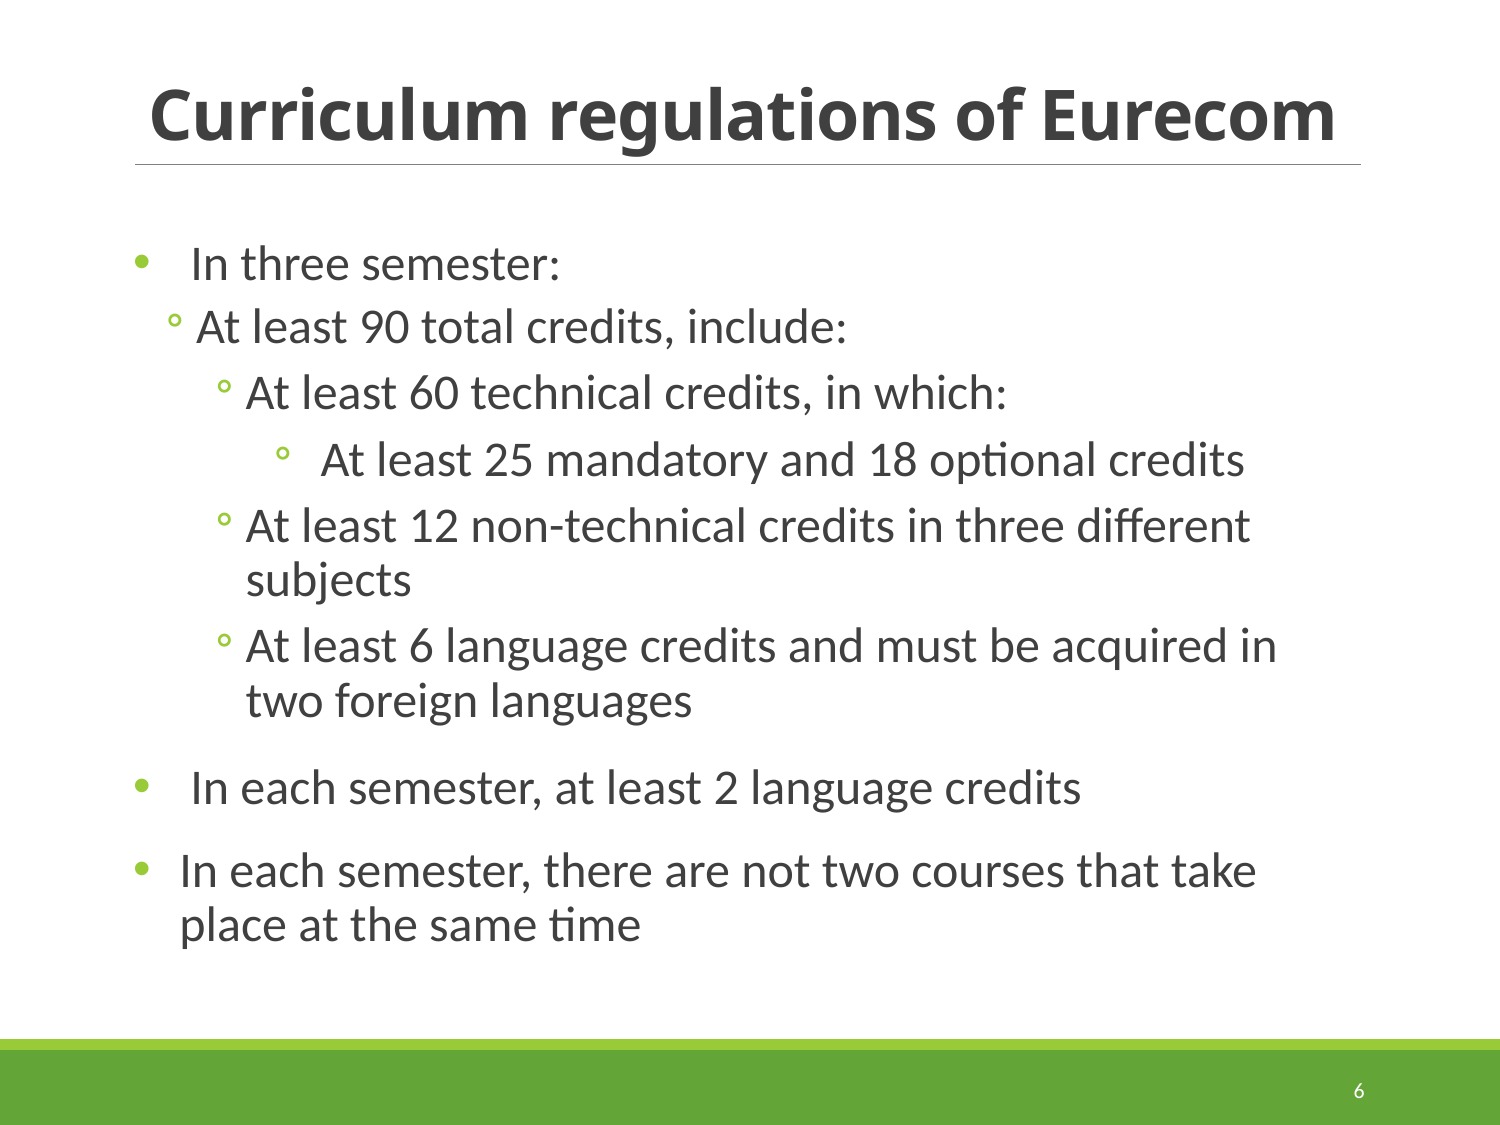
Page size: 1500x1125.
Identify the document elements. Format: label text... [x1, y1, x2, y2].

list In three semester: At least 90 total credits, include: At least 60 technical credits, in which: At least 25 mandatory and 18 optional credits At least 12 non-technical credits in three different subjects At least 6 language credits and must be acquired in two foreign languages In each semester, at least 2 language credits In each semester, there are not two courses that take place at the same time [133, 230, 1365, 1029]
slide_number 6 [1218, 1059, 1380, 1120]
title Curriculum regulations of Eurecom [133, 15, 1365, 163]
